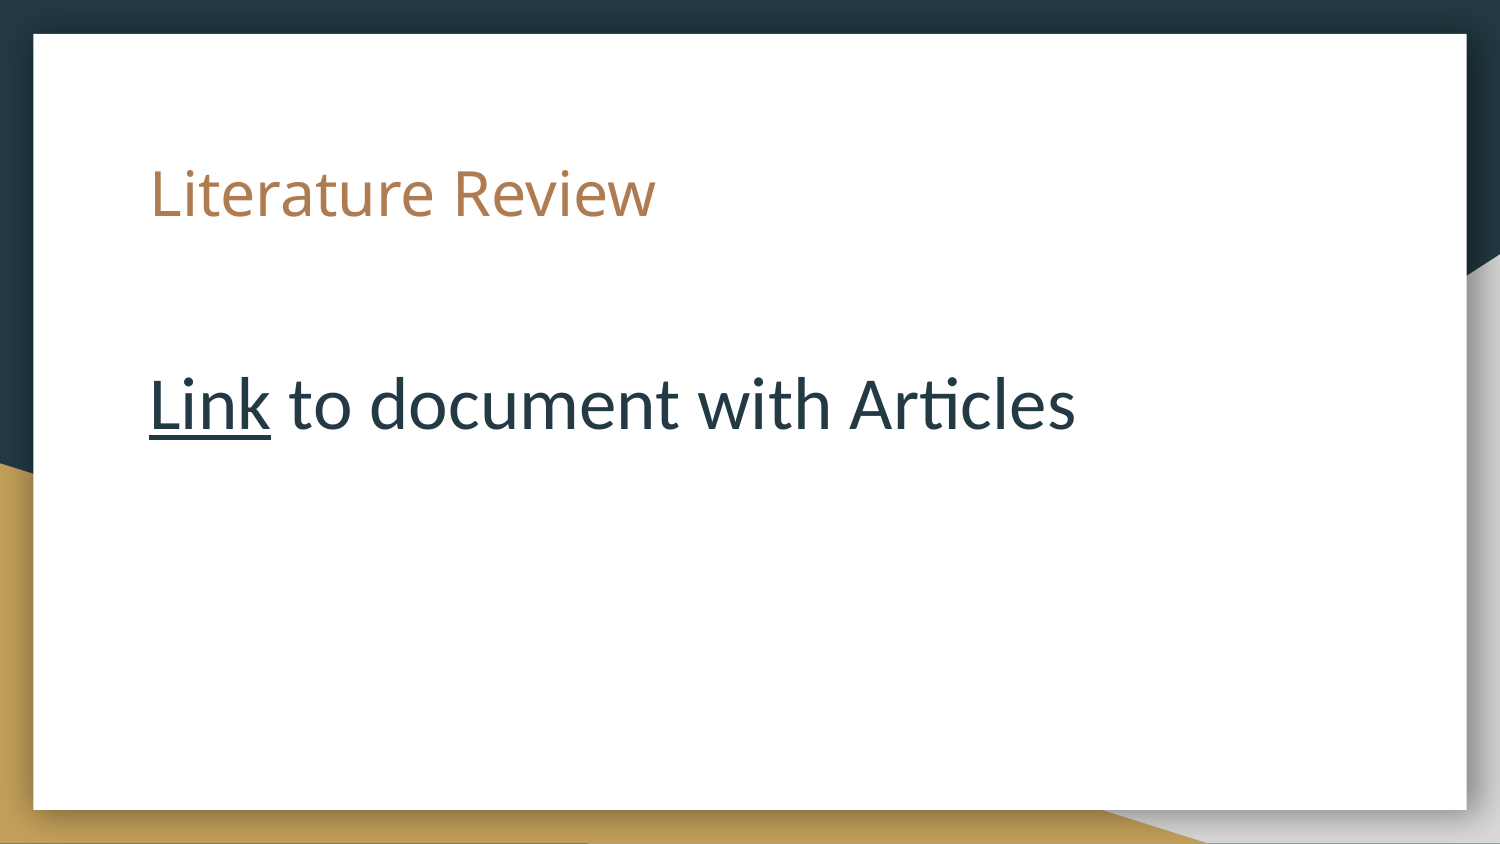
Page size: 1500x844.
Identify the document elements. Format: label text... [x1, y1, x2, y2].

list Link to document with Articles [134, 326, 1366, 729]
title Literature Review [134, 138, 1366, 296]
